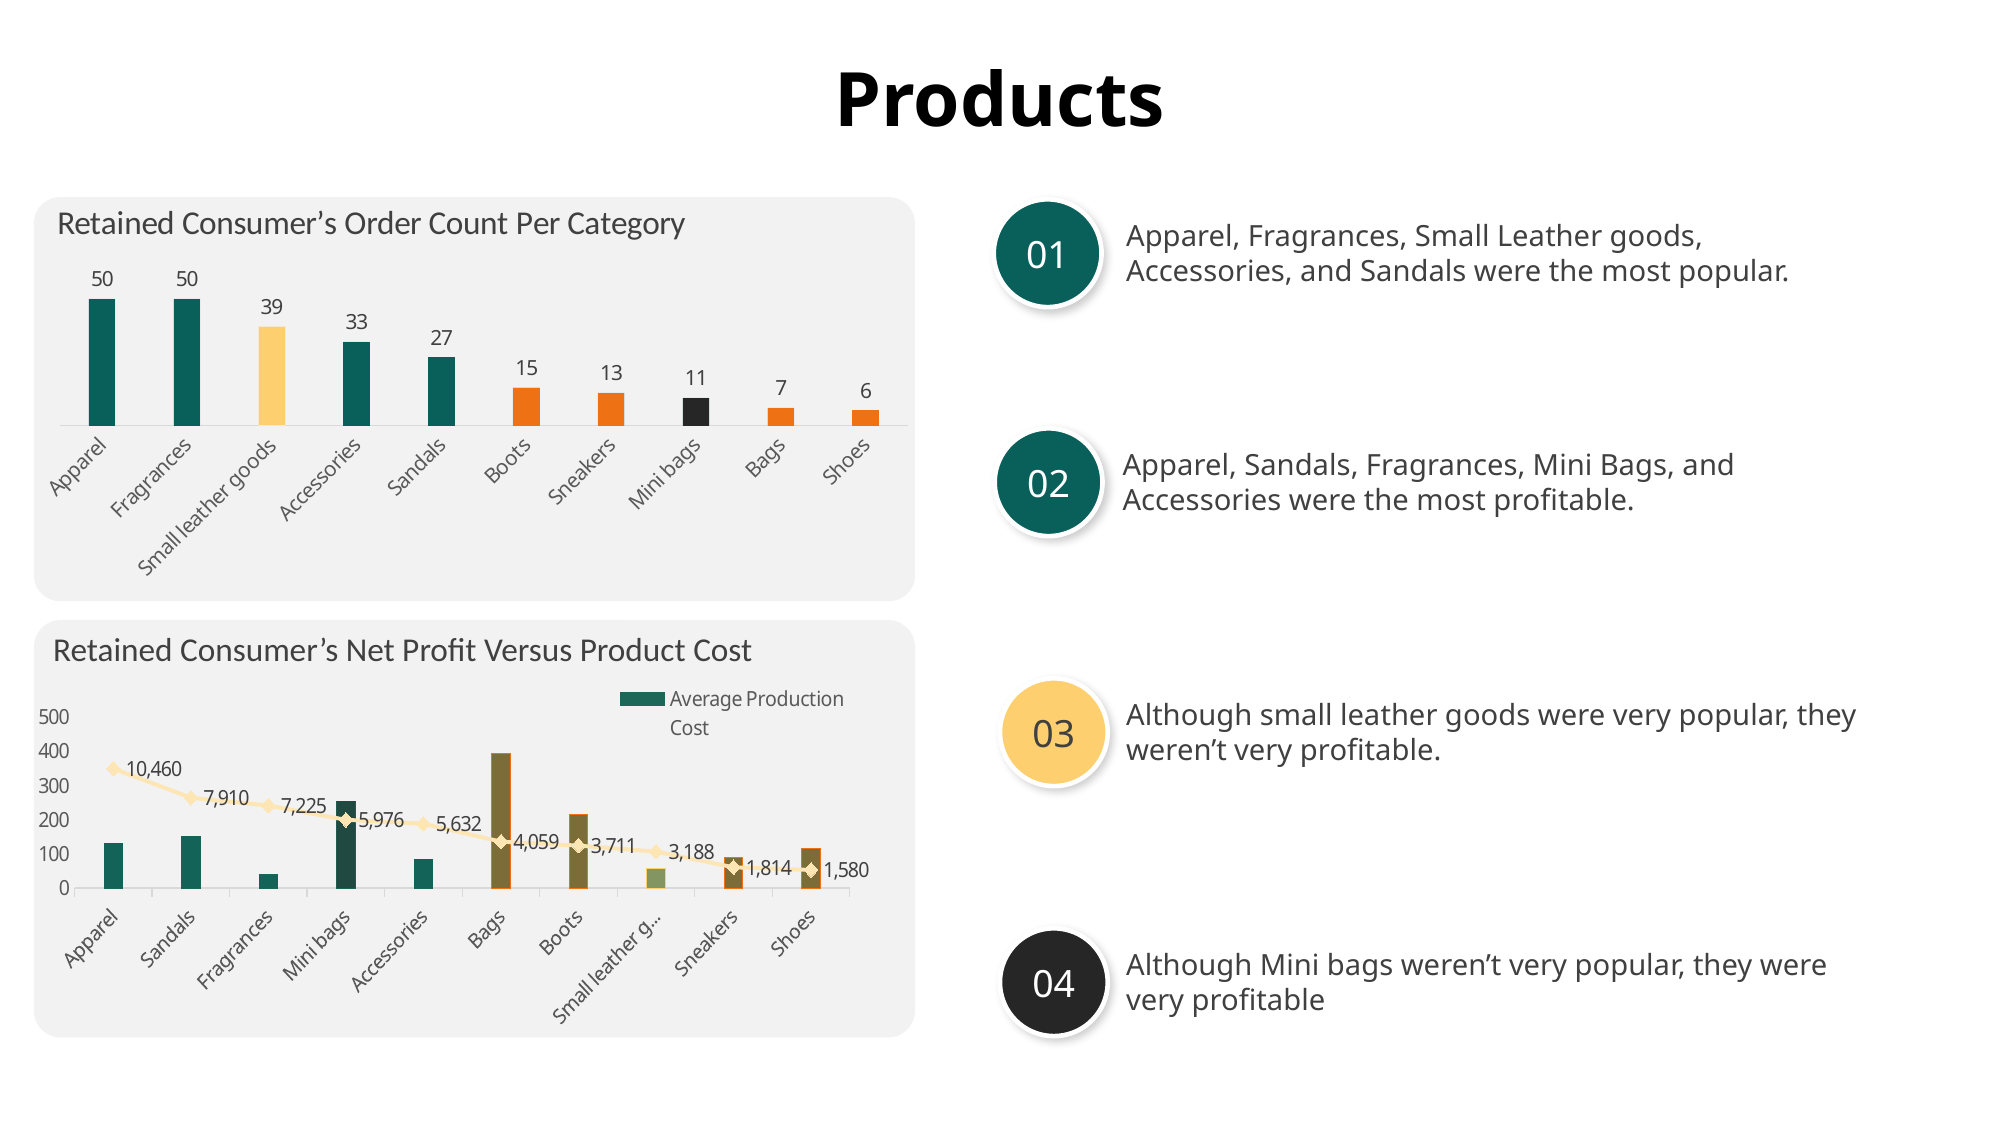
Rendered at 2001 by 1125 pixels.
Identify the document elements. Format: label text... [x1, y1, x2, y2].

text_box 03 [998, 677, 1109, 788]
text_box Apparel, Sandals, Fragrances, Mini Bags, and Accessories were the most profitable. [1107, 439, 1877, 524]
text_box 02 [993, 427, 1104, 538]
text_box 01 [992, 198, 1103, 309]
text_box Products [249, 43, 1750, 149]
text_box Although Mini bags weren’t very popular, they were very profitable [1111, 939, 1881, 1024]
text_box Apparel, Fragrances, Small Leather goods, Accessories, and Sandals were the most popular. [1111, 210, 1836, 295]
text_box [32, 630, 38, 1027]
chart [38, 199, 919, 604]
chart [38, 622, 915, 1038]
text_box [53, 618, 901, 622]
text_box 04 [998, 927, 1109, 1038]
text_box [32, 207, 38, 591]
text_box Although small leather goods were very popular, they weren’t very profitable. [1111, 689, 1881, 774]
